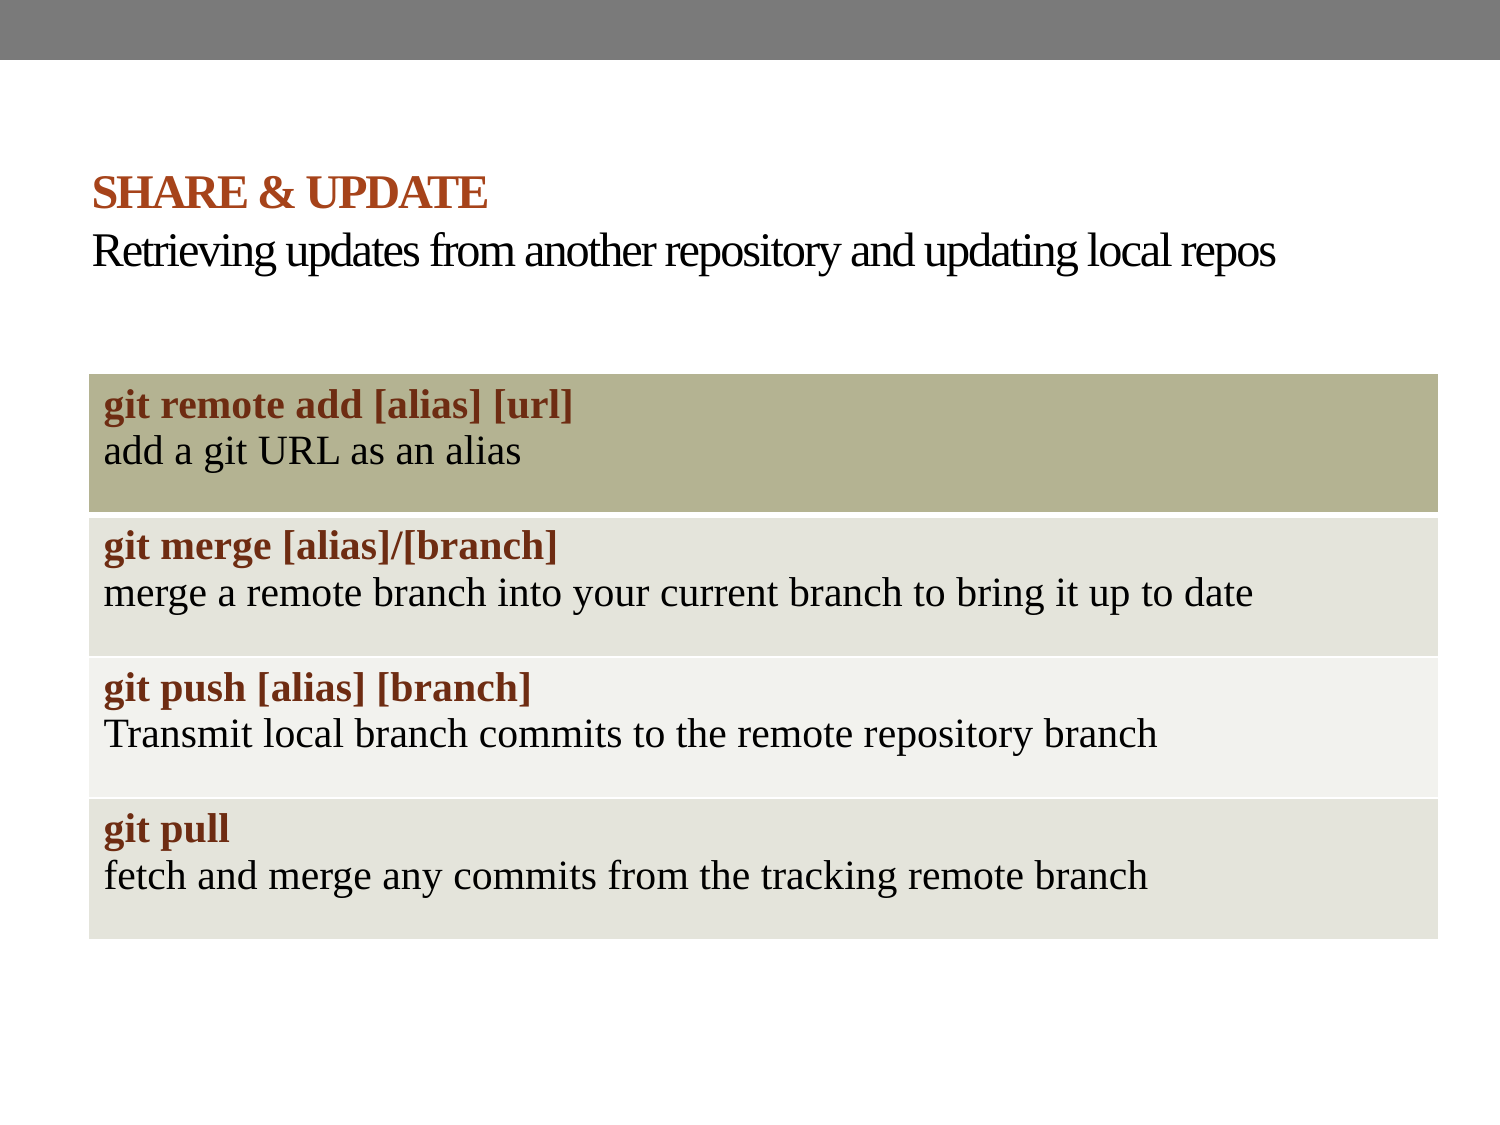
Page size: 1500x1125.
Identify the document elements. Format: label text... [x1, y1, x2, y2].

table_header git remote add [alias] [url] add a git URL as an alias [89, 374, 1438, 512]
table_cell git merge [alias]/[branch] merge a remote branch into your current branch to bring it up to date [89, 518, 1438, 656]
table_cell git push [alias] [branch] Transmit local branch commits to the remote repository branch [89, 658, 1438, 797]
table_cell git pull fetch and merge any commits from the tracking remote branch [89, 799, 1438, 939]
title SHARE & UPDATE Retrieving updates from another repository and updating local repos [76, 137, 1427, 300]
